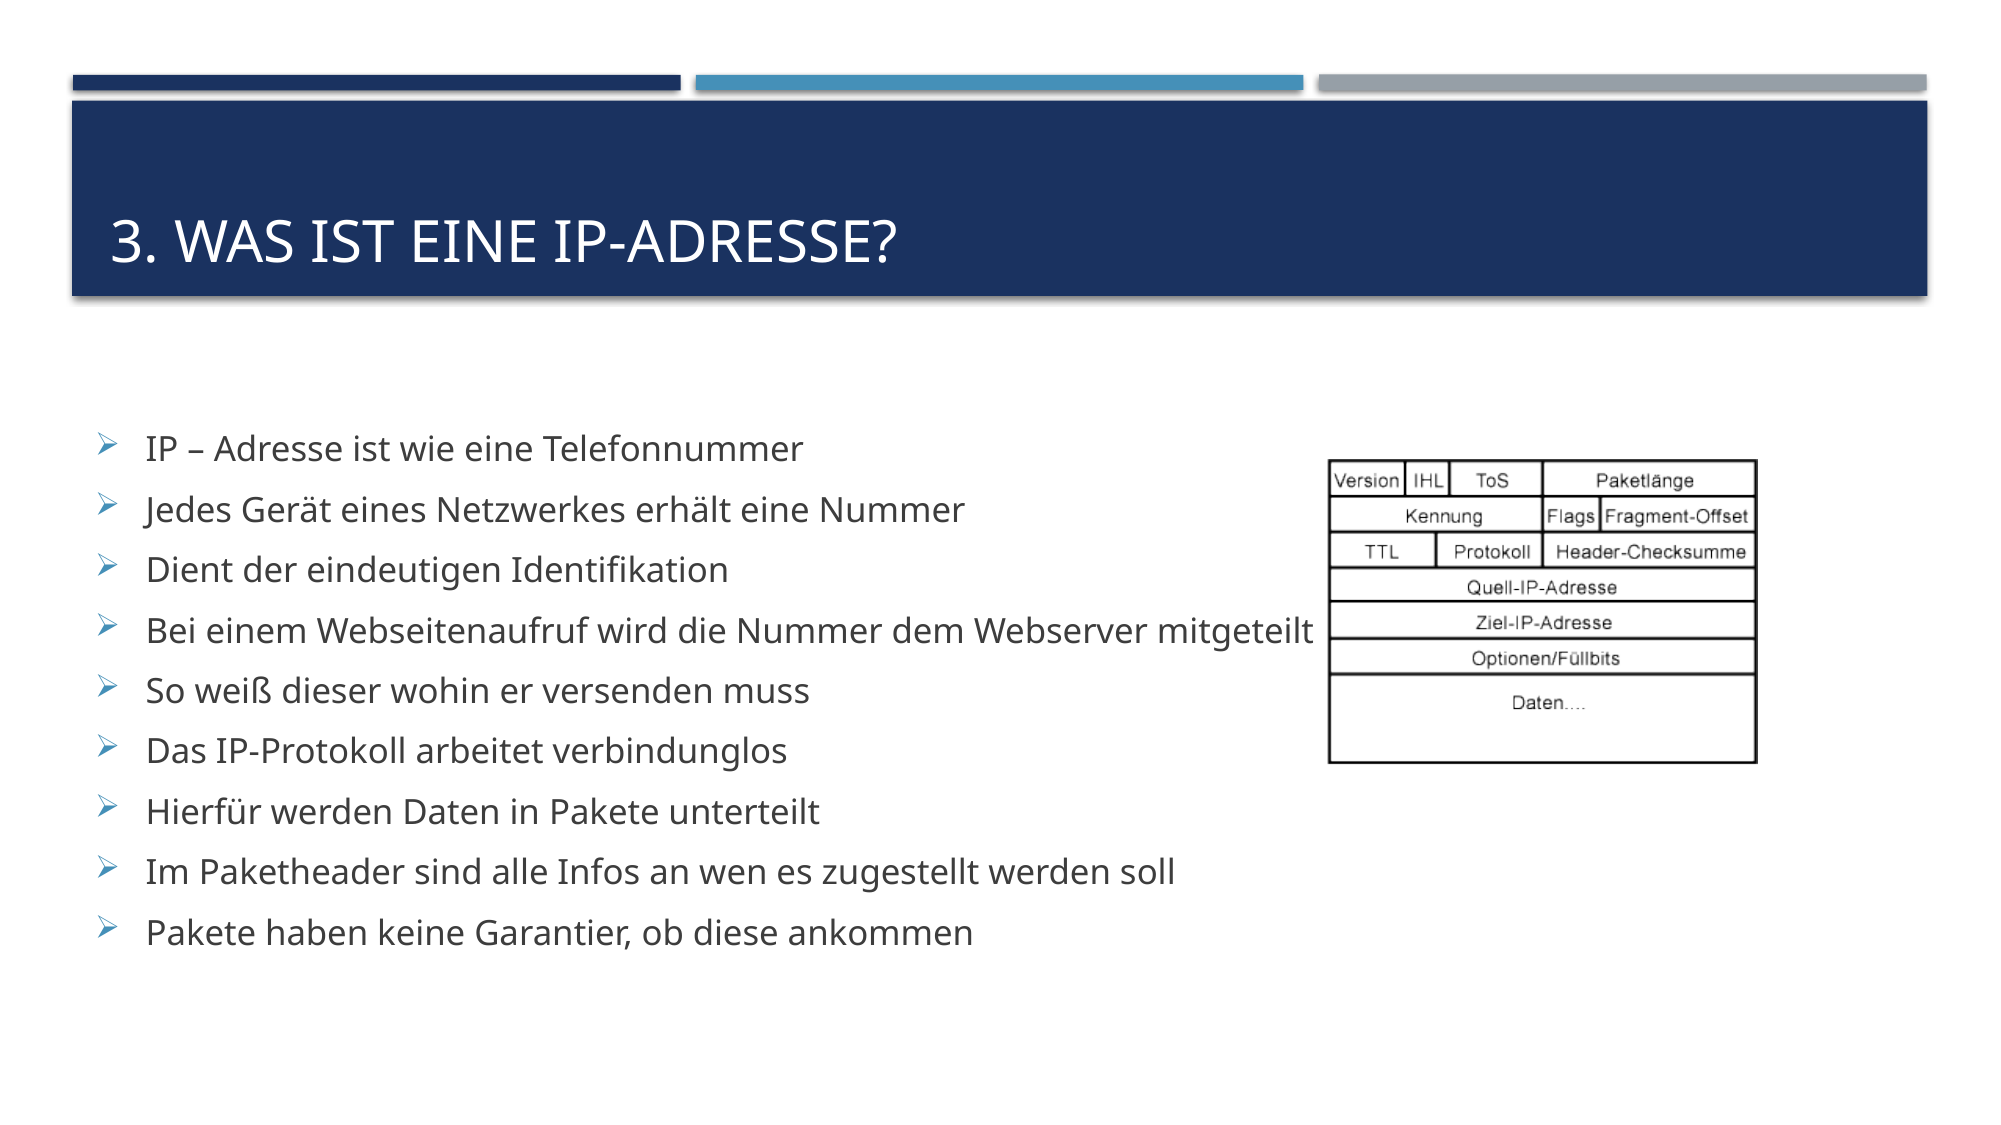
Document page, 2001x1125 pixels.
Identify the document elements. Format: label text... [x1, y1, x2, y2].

list IP – Adresse ist wie eine Telefonnummer Jedes Gerät eines Netzwerkes erhält eine Nummer Dient der eindeutigen Identifikation Bei einem Webseitenaufruf wird die Nummer dem Webserver mitgeteilt So weiß dieser wohin er versenden muss Das IP-Protokoll arbeitet verbindunglos Hierfür werden Daten in Pakete unterteilt Im Paketheader sind alle Infos an wen es zugestellt werden soll Pakete haben keine Garantier, ob diese ankommen [80, 357, 1890, 962]
picture [1326, 458, 1758, 766]
title 3. Was ist eine IP-Adresse? [95, 115, 1905, 282]
